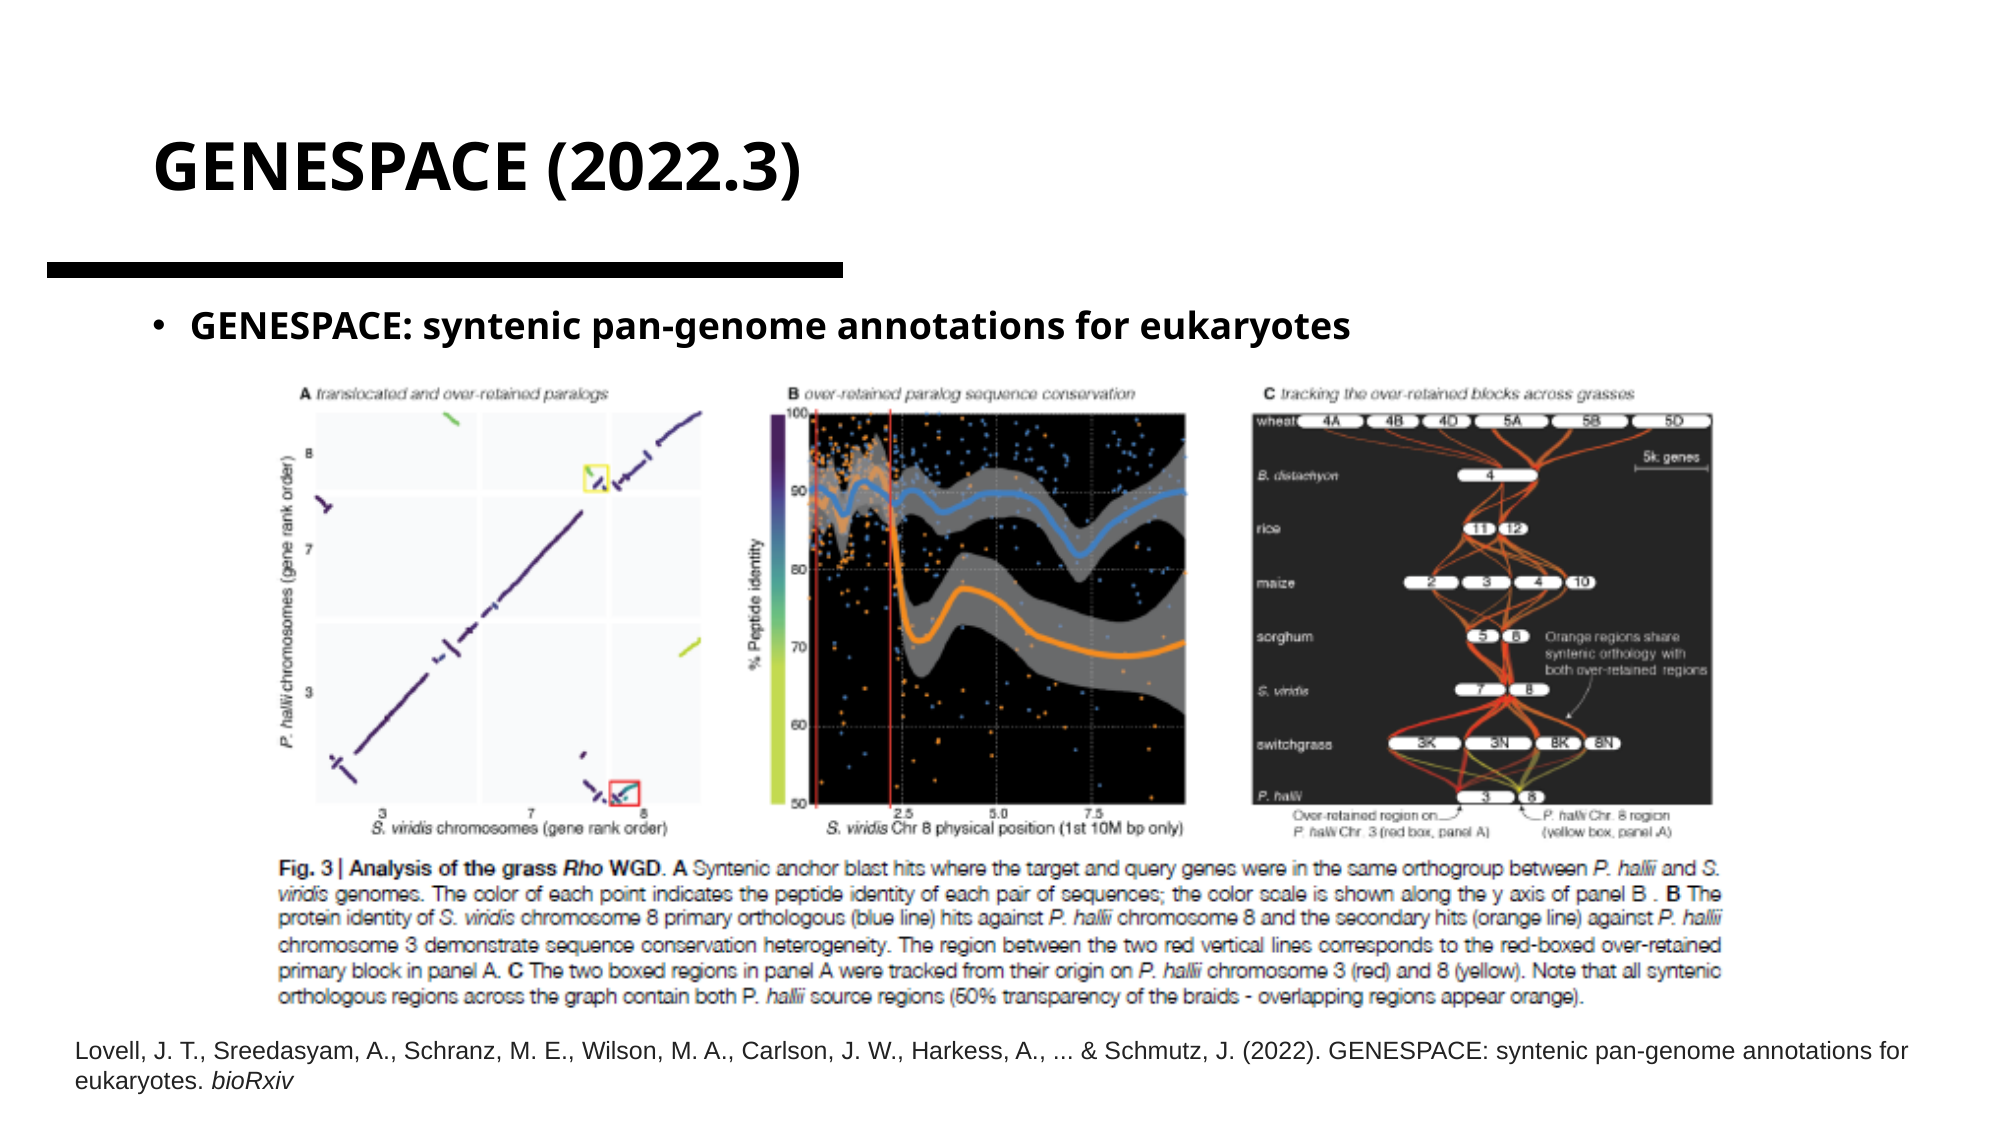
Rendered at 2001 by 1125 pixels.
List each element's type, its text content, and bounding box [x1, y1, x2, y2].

picture [269, 372, 1731, 1014]
title GENESPACE (2022.3) [137, 59, 1863, 278]
list GENESPACE: syntenic pan-genome annotations for eukaryotes [137, 299, 1863, 1014]
text_box Lovell, J. T., Sreedasyam, A., Schranz, M. E., Wilson, M. A., Carlson, J. W., Harkess, A., ... & Schmutz, J. (2022). GENESPACE: syntenic pan-genome annotations for eukaryotes. bioRxiv [60, 1027, 2000, 1102]
